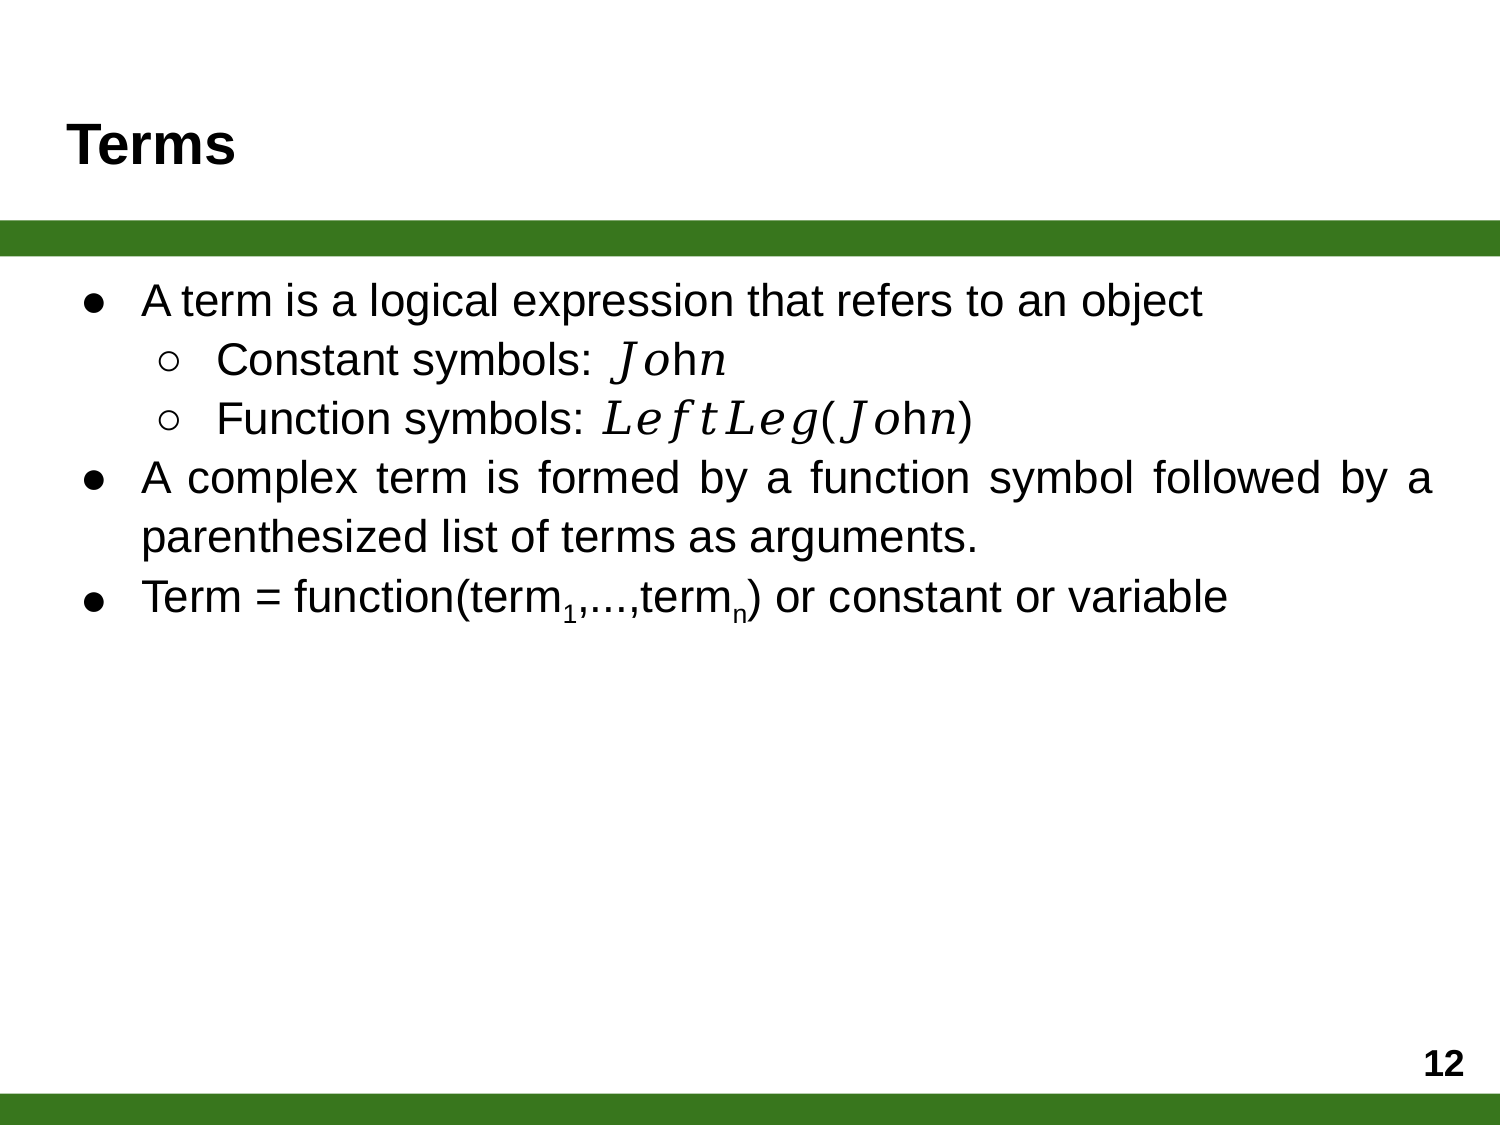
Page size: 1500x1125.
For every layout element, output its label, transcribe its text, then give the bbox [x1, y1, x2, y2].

title Terms [51, 97, 1449, 223]
slide_number 12 [1389, 1019, 1480, 1106]
list A term is a logical expression that refers to an object Constant symbols: 𝐽𝑜h𝑛 Function symbols: 𝐿𝑒𝑓𝑡𝐿𝑒𝑔(𝐽𝑜h𝑛) A complex term is formed by a function symbol followed by a parenthesized list of terms as arguments. Term = function(term1,...,termn) or constant or variable [51, 252, 1449, 1000]
